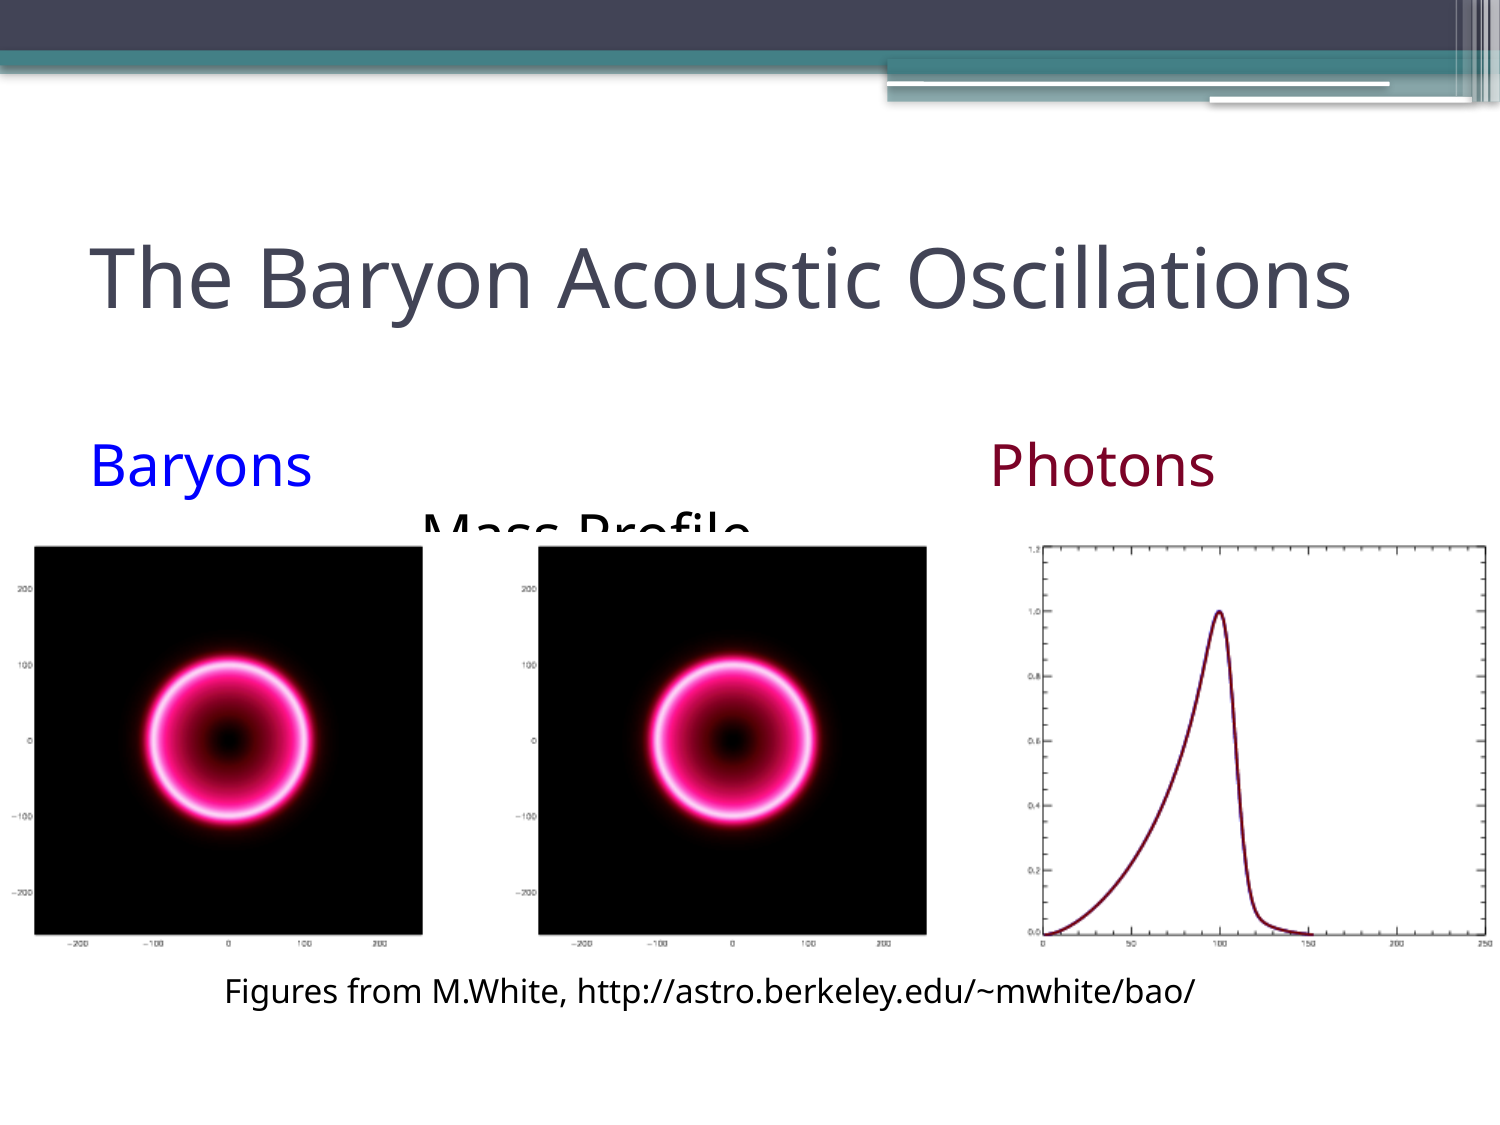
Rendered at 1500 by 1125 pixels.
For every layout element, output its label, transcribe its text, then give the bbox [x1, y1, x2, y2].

text_box Baryons Photons Mass Profile [74, 420, 1500, 530]
title The Baryon Acoustic Oscillations [75, 187, 1425, 363]
picture [0, 532, 1500, 965]
text_box Figures from M.White, http://astro.berkeley.edu/~mwhite/bao/ [74, 975, 1347, 1018]
